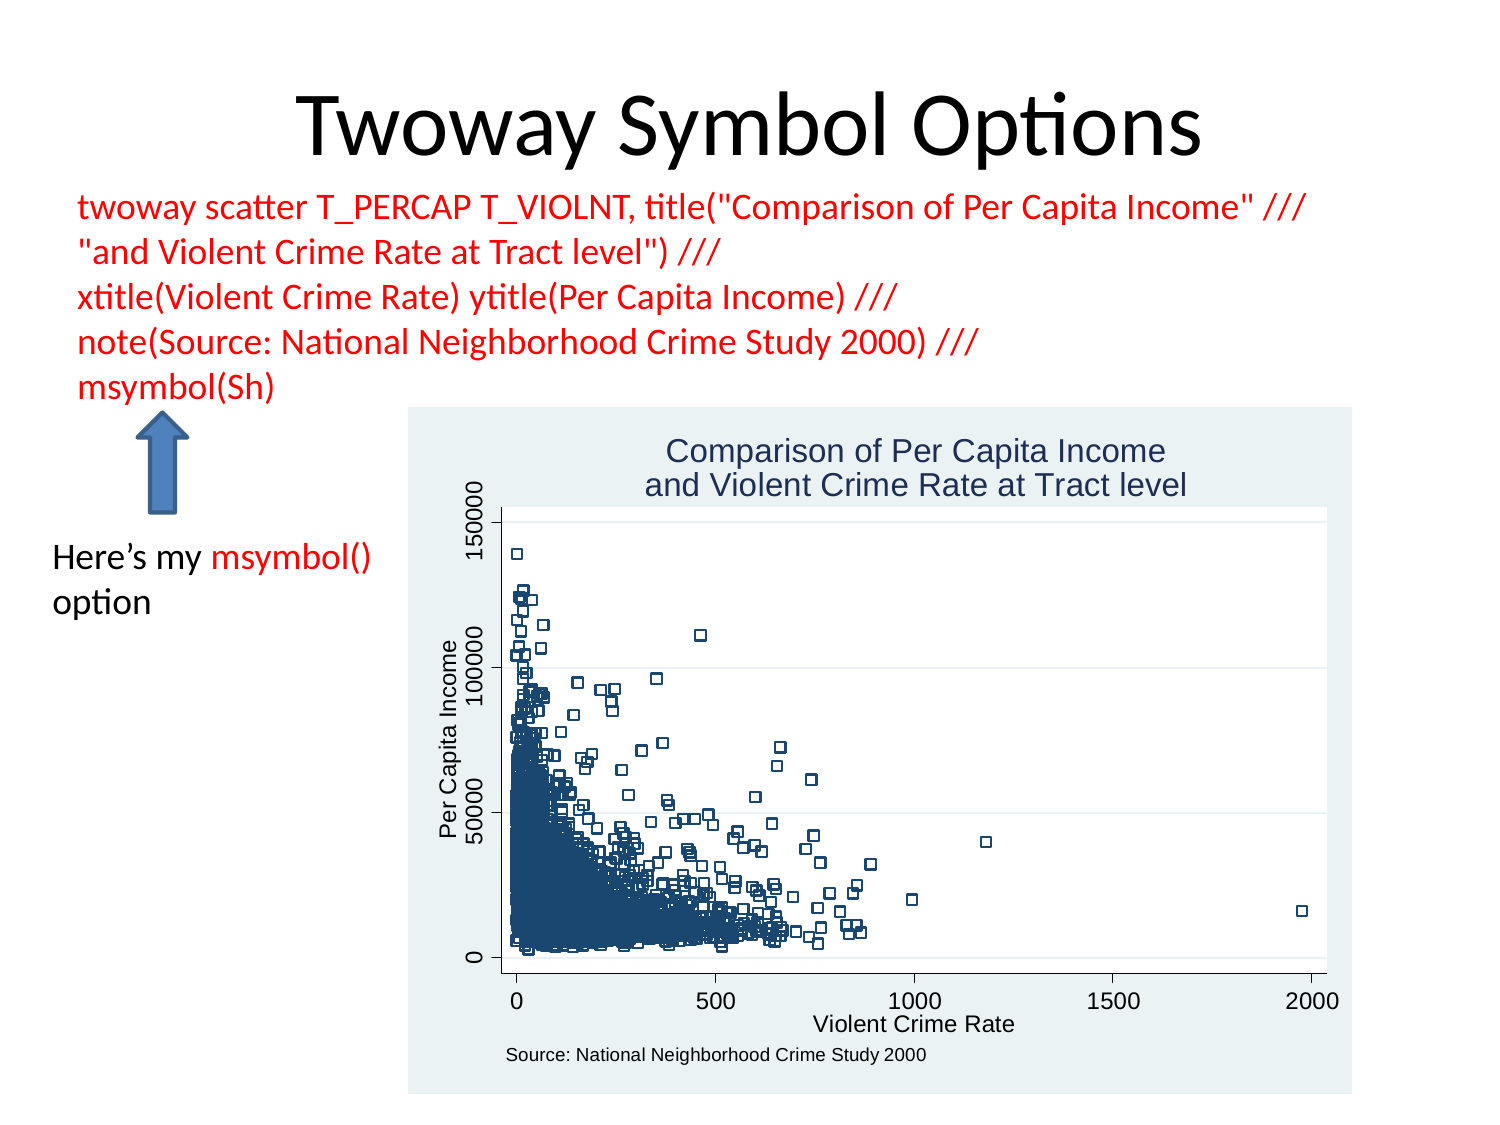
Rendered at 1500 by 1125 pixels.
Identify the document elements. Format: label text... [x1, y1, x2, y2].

title Twoway Symbol Options [75, 24, 1425, 213]
text_box Here’s my msymbol() option [37, 524, 388, 630]
text_box [135, 410, 190, 515]
text_box twoway scatter T_PERCAP T_VIOLNT, title("Comparison of Per Capita Income" /// "and Violent Crime Rate at Tract level") /// xtitle(Violent Crime Rate) ytitle(Per Capita Income) /// note(Source: National Neighborhood Crime Study 2000) /// msymbol(Sh) [62, 174, 1400, 415]
picture [399, 399, 1360, 1102]
